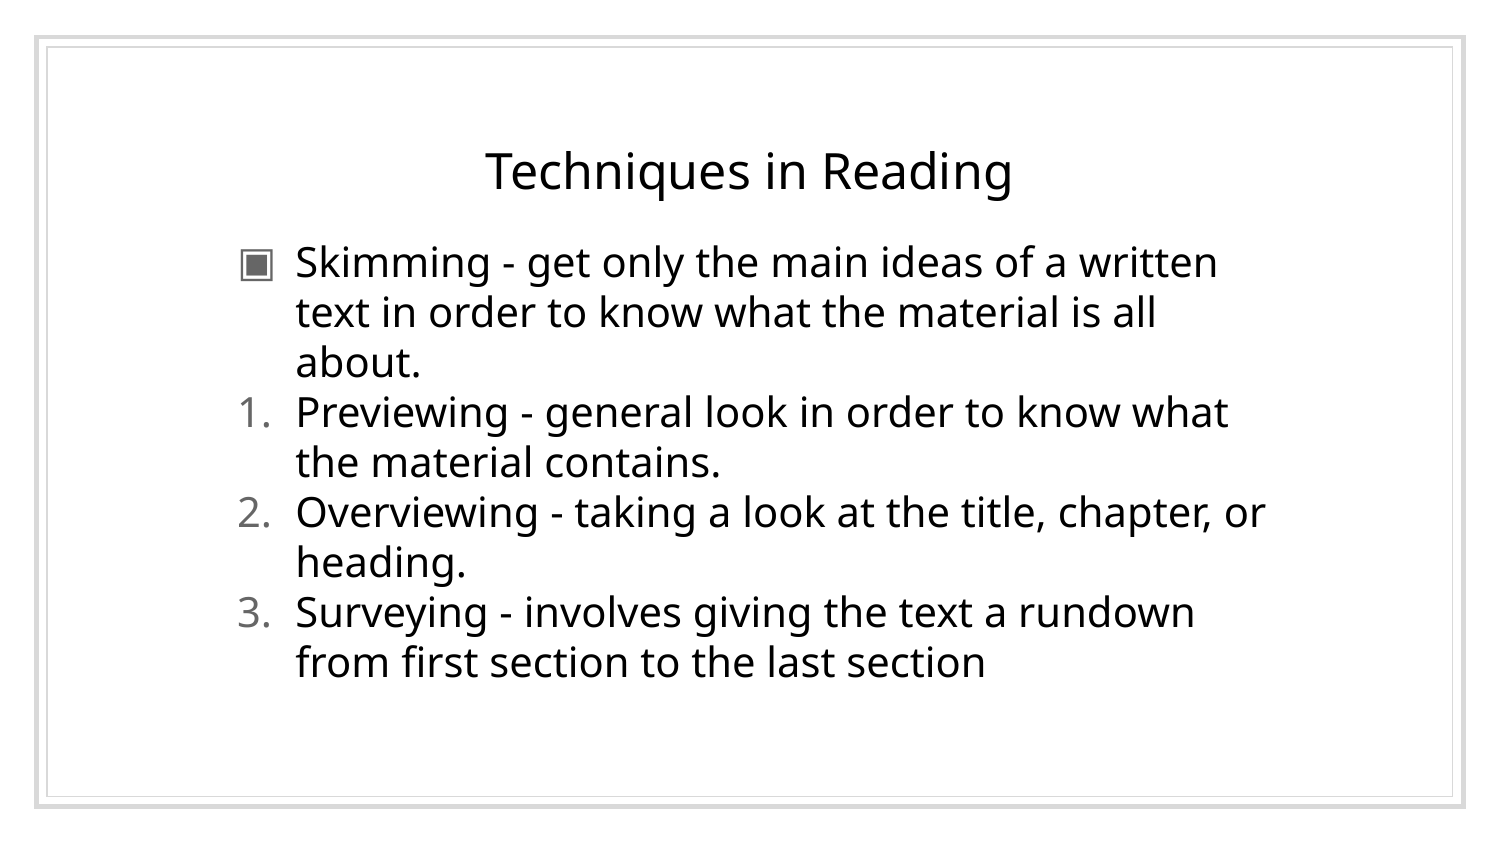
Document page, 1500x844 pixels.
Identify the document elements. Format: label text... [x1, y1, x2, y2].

list Techniques in Reading [272, 124, 1228, 208]
list Skimming - get only the main ideas of a written text in order to know what the material is all about. Previewing - general look in order to know what the material contains. Overviewing - taking a look at the title, chapter, or heading. Surveying - involves giving the text a rundown from first section to the last section [205, 208, 1295, 712]
